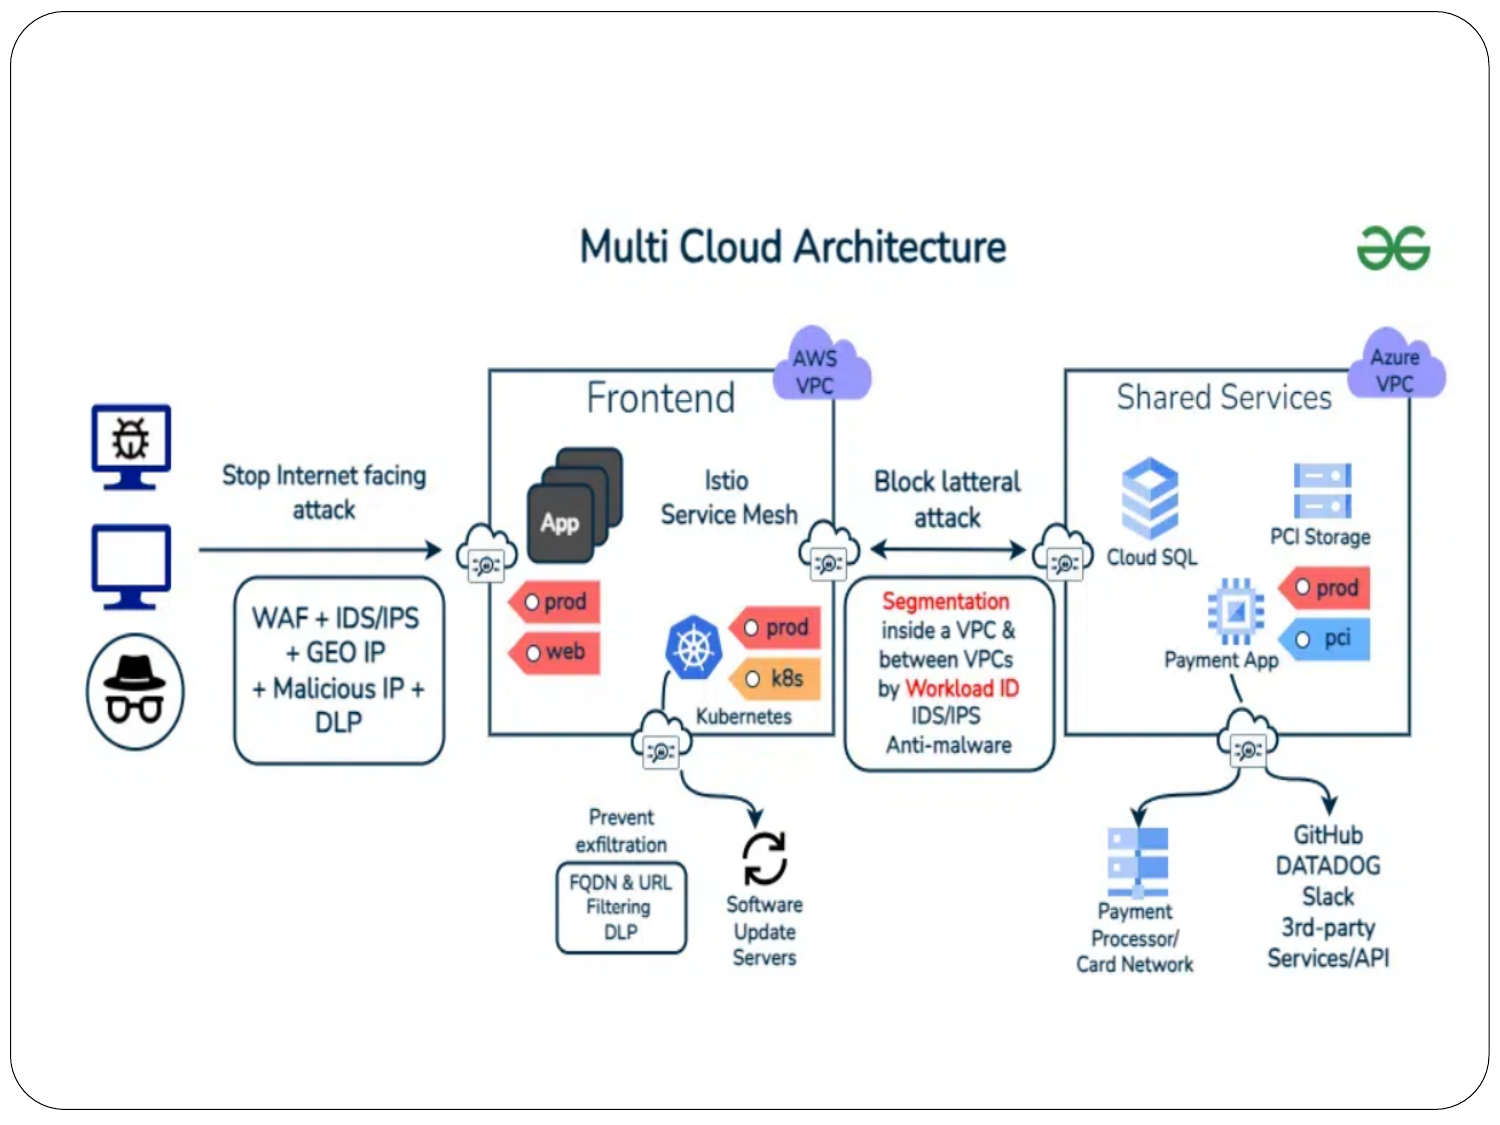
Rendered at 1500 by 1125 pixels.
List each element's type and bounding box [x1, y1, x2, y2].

picture [37, 187, 1457, 980]
